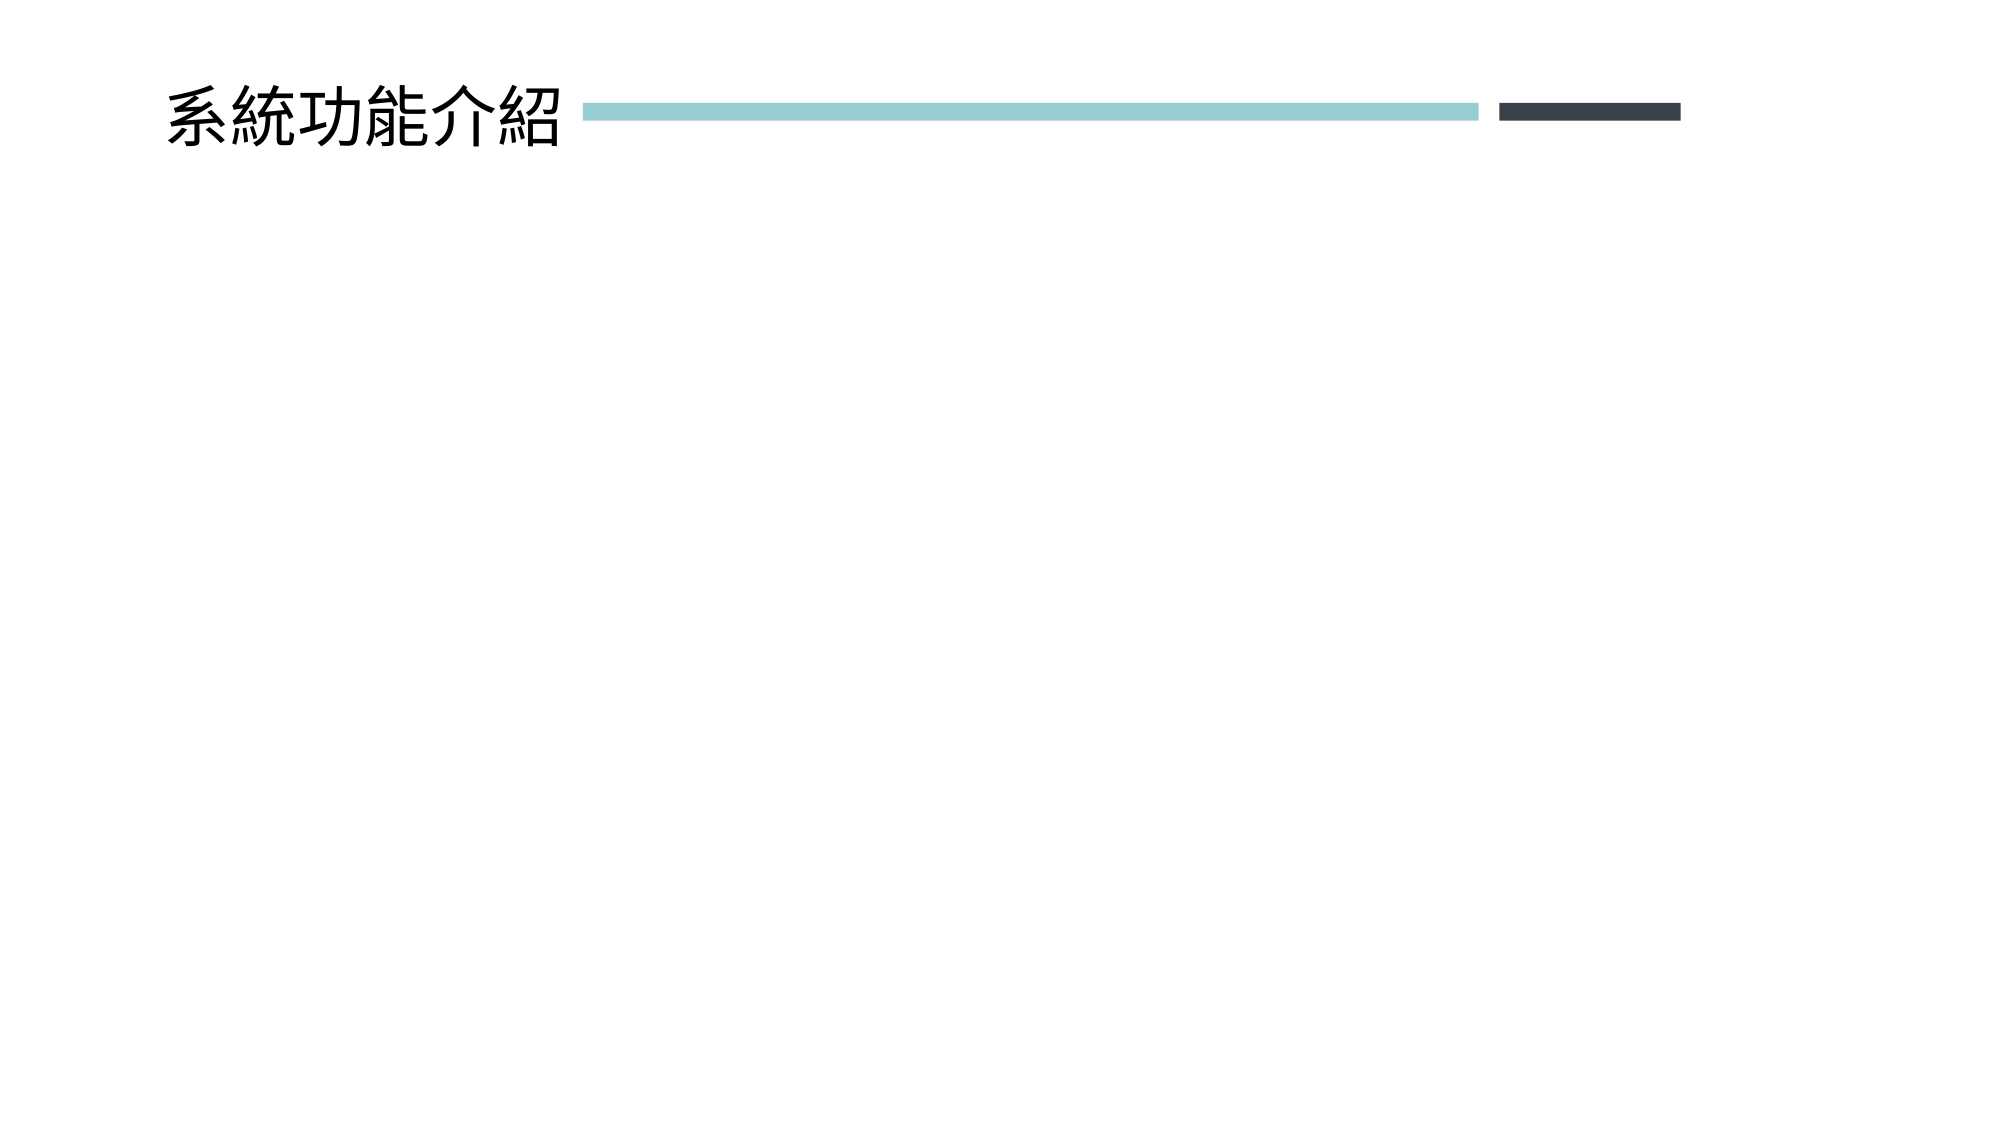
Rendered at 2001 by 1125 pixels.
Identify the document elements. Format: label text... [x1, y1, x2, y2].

text_box 系統功能介紹 [148, 67, 612, 163]
